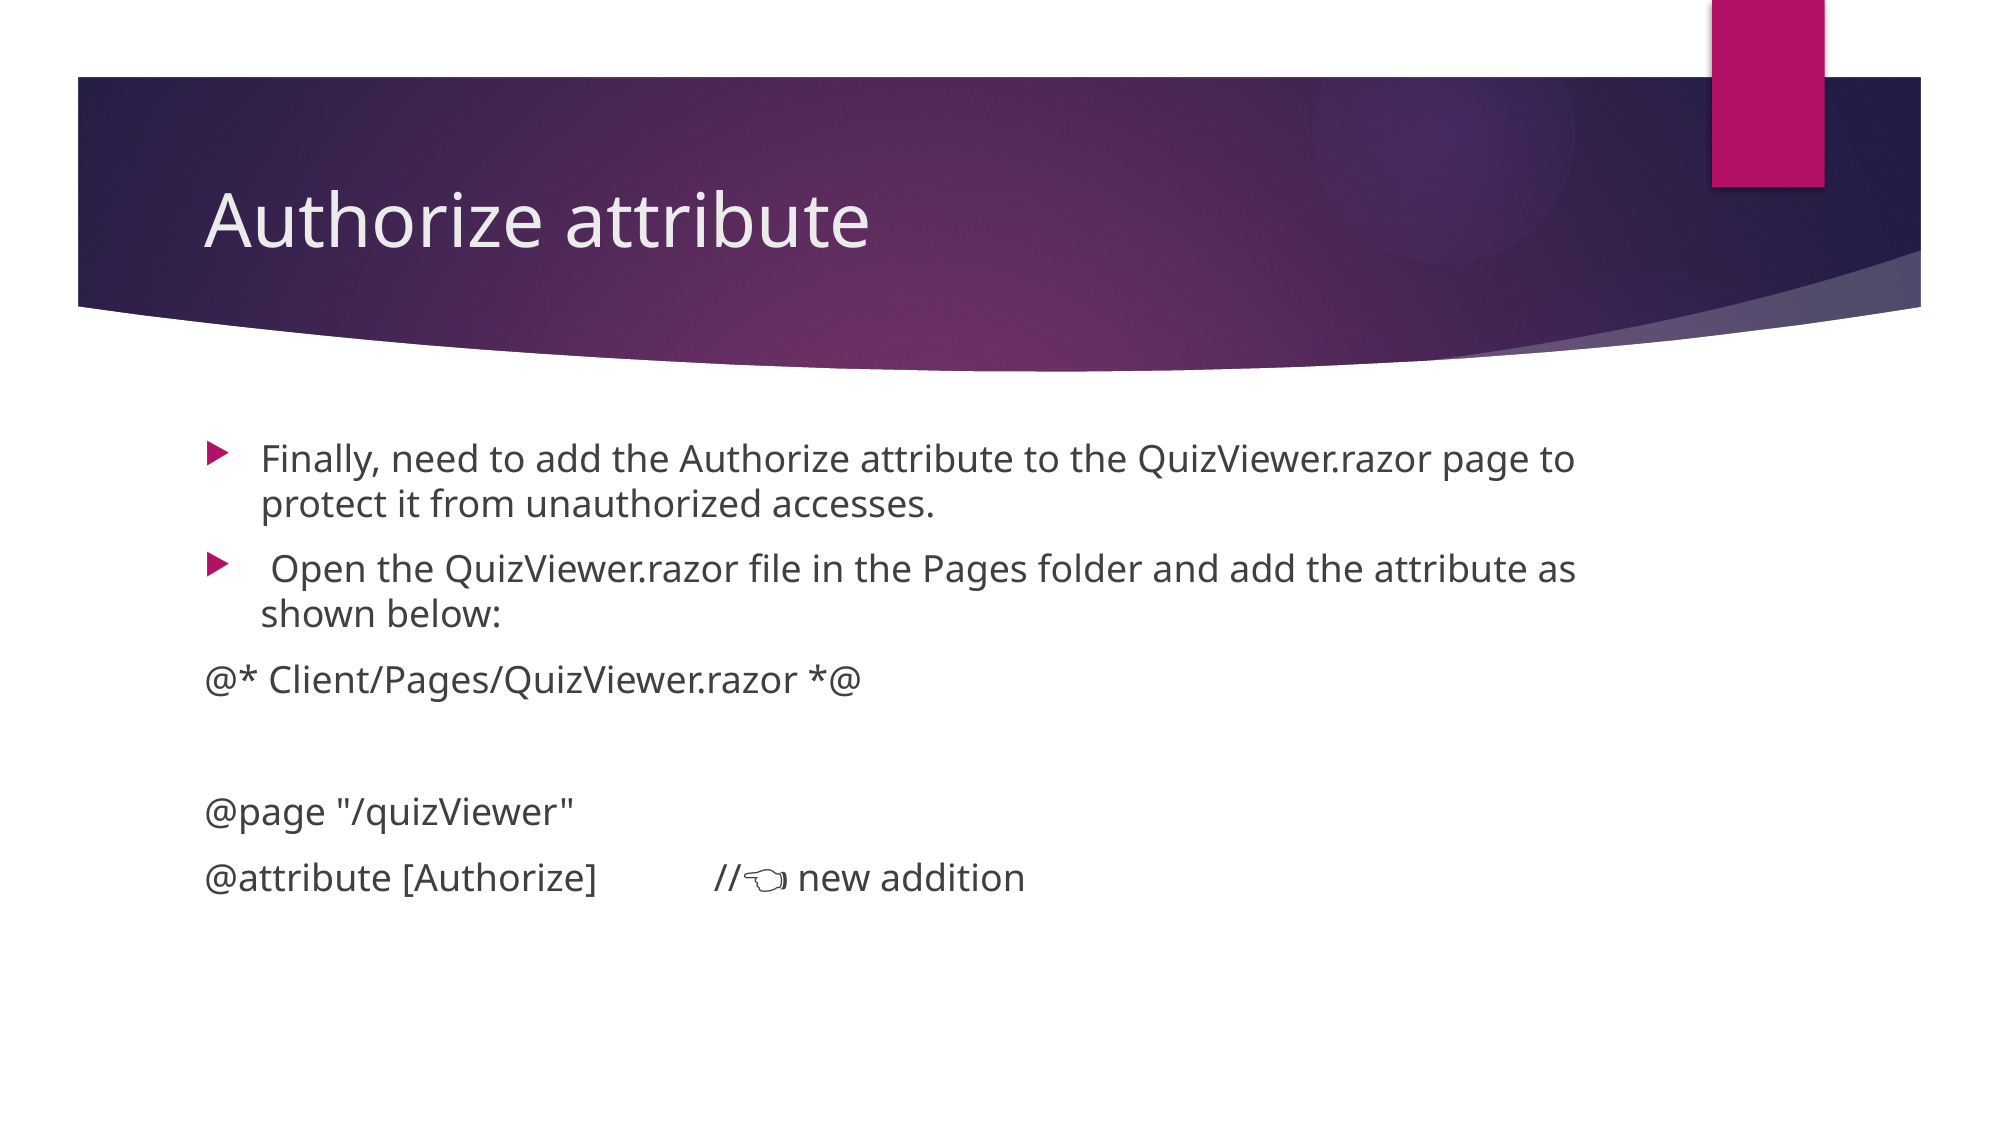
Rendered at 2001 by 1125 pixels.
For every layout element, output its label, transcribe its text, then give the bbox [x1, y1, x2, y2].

list Finally, need to add the Authorize attribute to the QuizViewer.razor page to protect it from unauthorized accesses. Open the QuizViewer.razor file in the Pages folder and add the attribute as shown below: @* Client/Pages/QuizViewer.razor *@ @page "/quizViewer" @attribute [Authorize] //👈 new addition [189, 427, 1638, 988]
title Authorize attribute [189, 159, 1627, 276]
